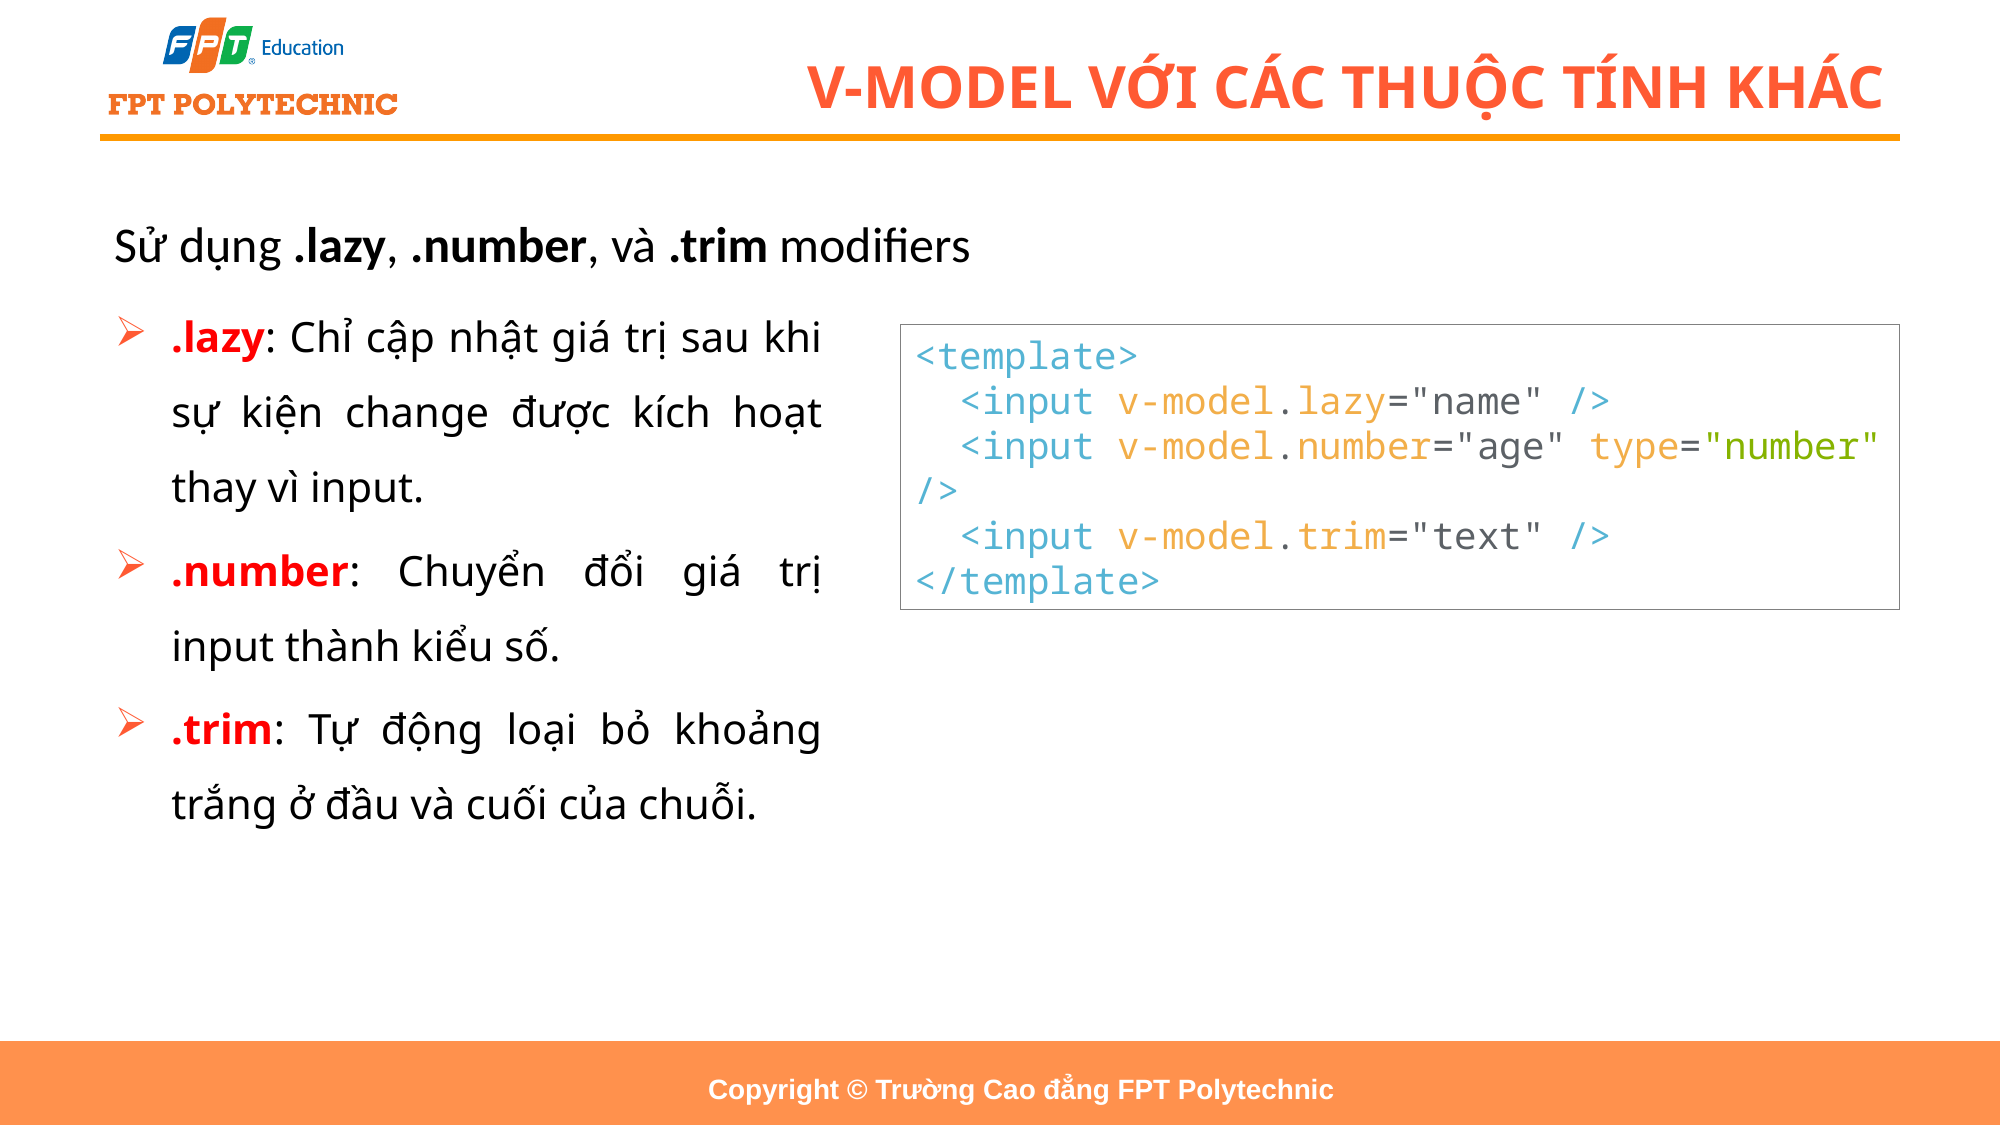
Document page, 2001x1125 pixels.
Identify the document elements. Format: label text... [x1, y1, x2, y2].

list Sử dụng .lazy, .number, và .trim modifiers [99, 174, 1900, 900]
text_box .lazy: Chỉ cập nhật giá trị sau khi sự kiện change được kích hoạt thay vì input. .number: Chuyển đổi giá trị input thành kiểu số. .trim: Tự động loại bỏ khoảng trắng ở đầu và cuối của chuỗi. [99, 278, 838, 850]
title V-MODEL VỚI CÁC THUỘC TÍNH KHÁC [450, 45, 1900, 125]
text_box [0, 1040, 2000, 1125]
picture [98, 3, 408, 138]
text_box <template> <input v-model.lazy="name" /> <input v-model.number="age" type="number" /> <input v-model.trim="text" /> </template> [900, 324, 1900, 610]
